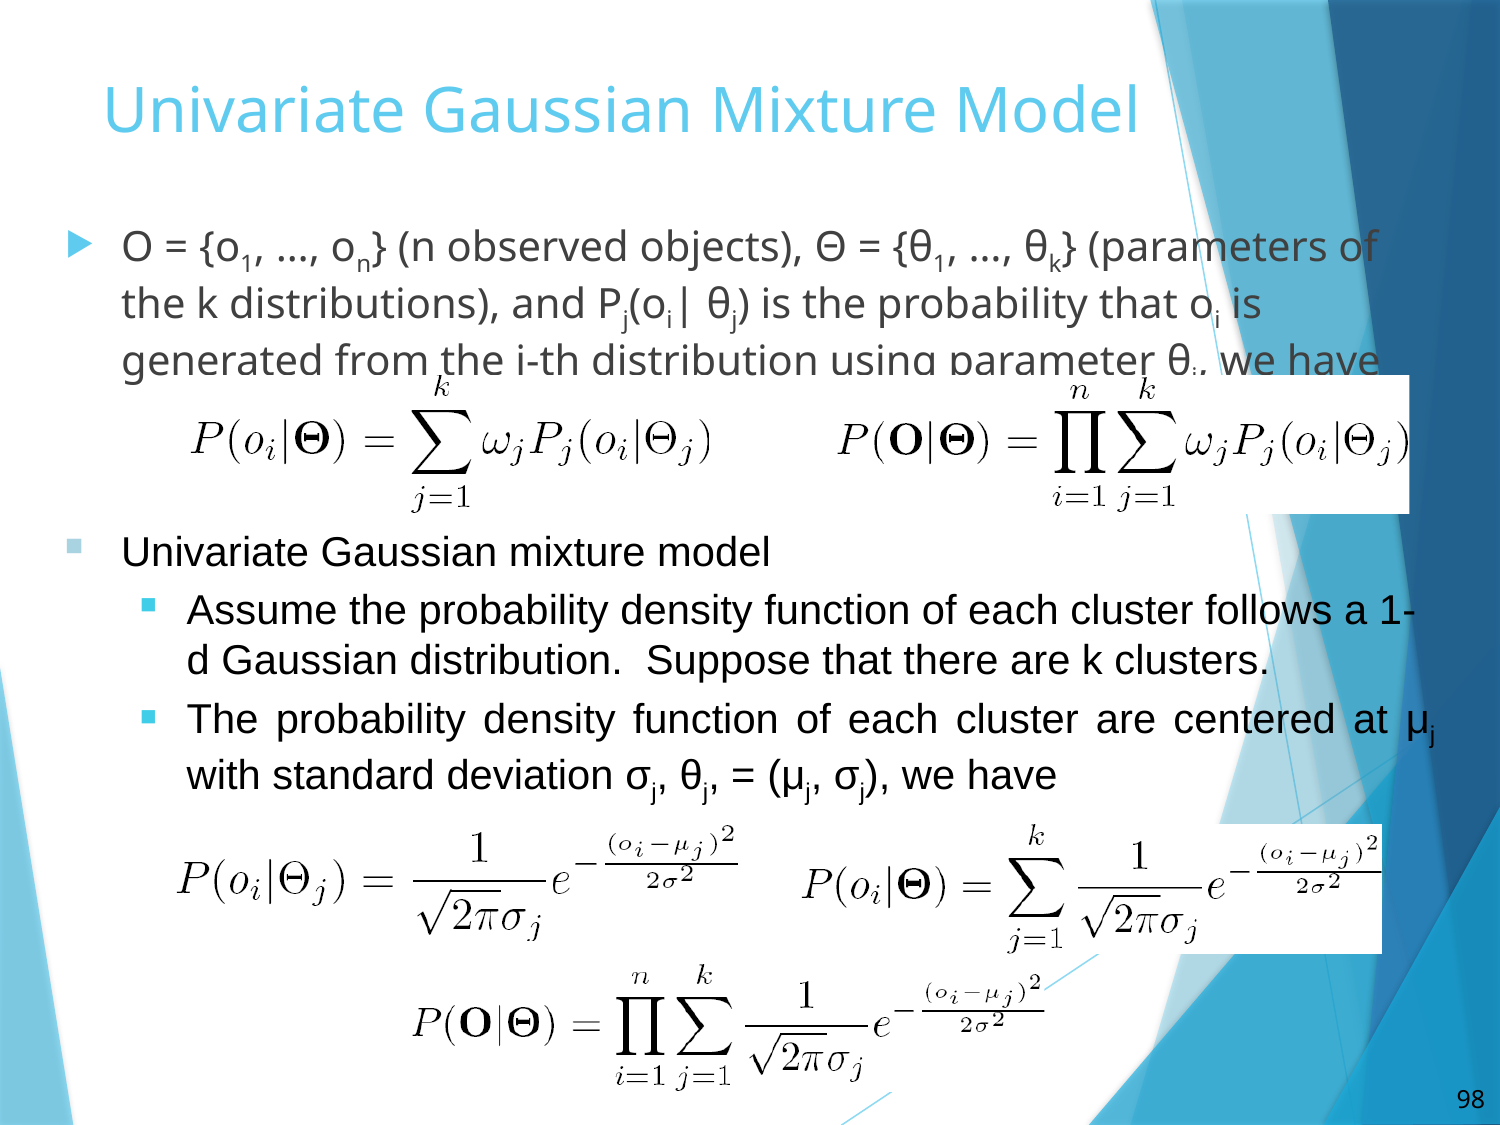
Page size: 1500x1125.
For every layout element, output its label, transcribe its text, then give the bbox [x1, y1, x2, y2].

text_box Univariate Gaussian mixture model Assume the probability density function of each cluster follows a 1-d Gaussian distribution. Suppose that there are k clusters. The probability density function of each cluster are centered at μj with standard deviation σj, θj, = (μj, σj), we have [50, 512, 1450, 788]
picture [174, 824, 743, 942]
picture [186, 374, 710, 513]
text_box 98 [1187, 1062, 1500, 1125]
title Univariate Gaussian Mixture Model [87, 62, 1400, 154]
picture [836, 374, 1410, 514]
picture [411, 961, 1045, 1093]
list O = {o1, …, on} (n observed objects), Θ = {θ1, …, θk} (parameters of the k distributions), and Pj(oi| θj) is the probability that oi is generated from the j-th distribution using parameter θj, we have [50, 212, 1463, 488]
picture [799, 824, 1383, 954]
